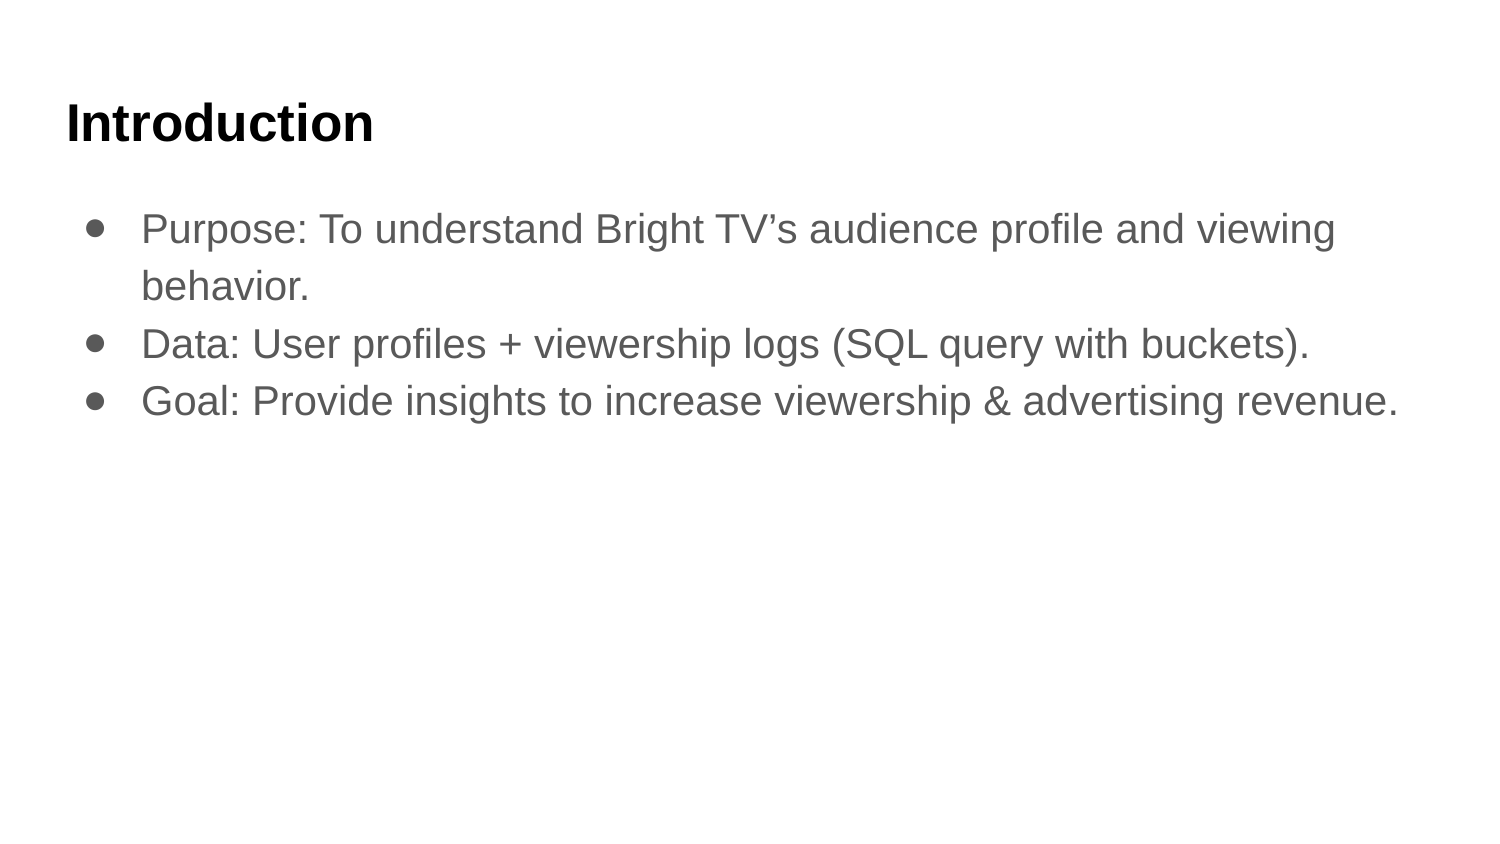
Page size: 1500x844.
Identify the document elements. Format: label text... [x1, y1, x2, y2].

title Introduction [51, 72, 1449, 167]
list Purpose: To understand Bright TV’s audience profile and viewing behavior. Data: User profiles + viewership logs (SQL query with buckets). Goal: Provide insights to increase viewership & advertising revenue. [51, 178, 1449, 740]
